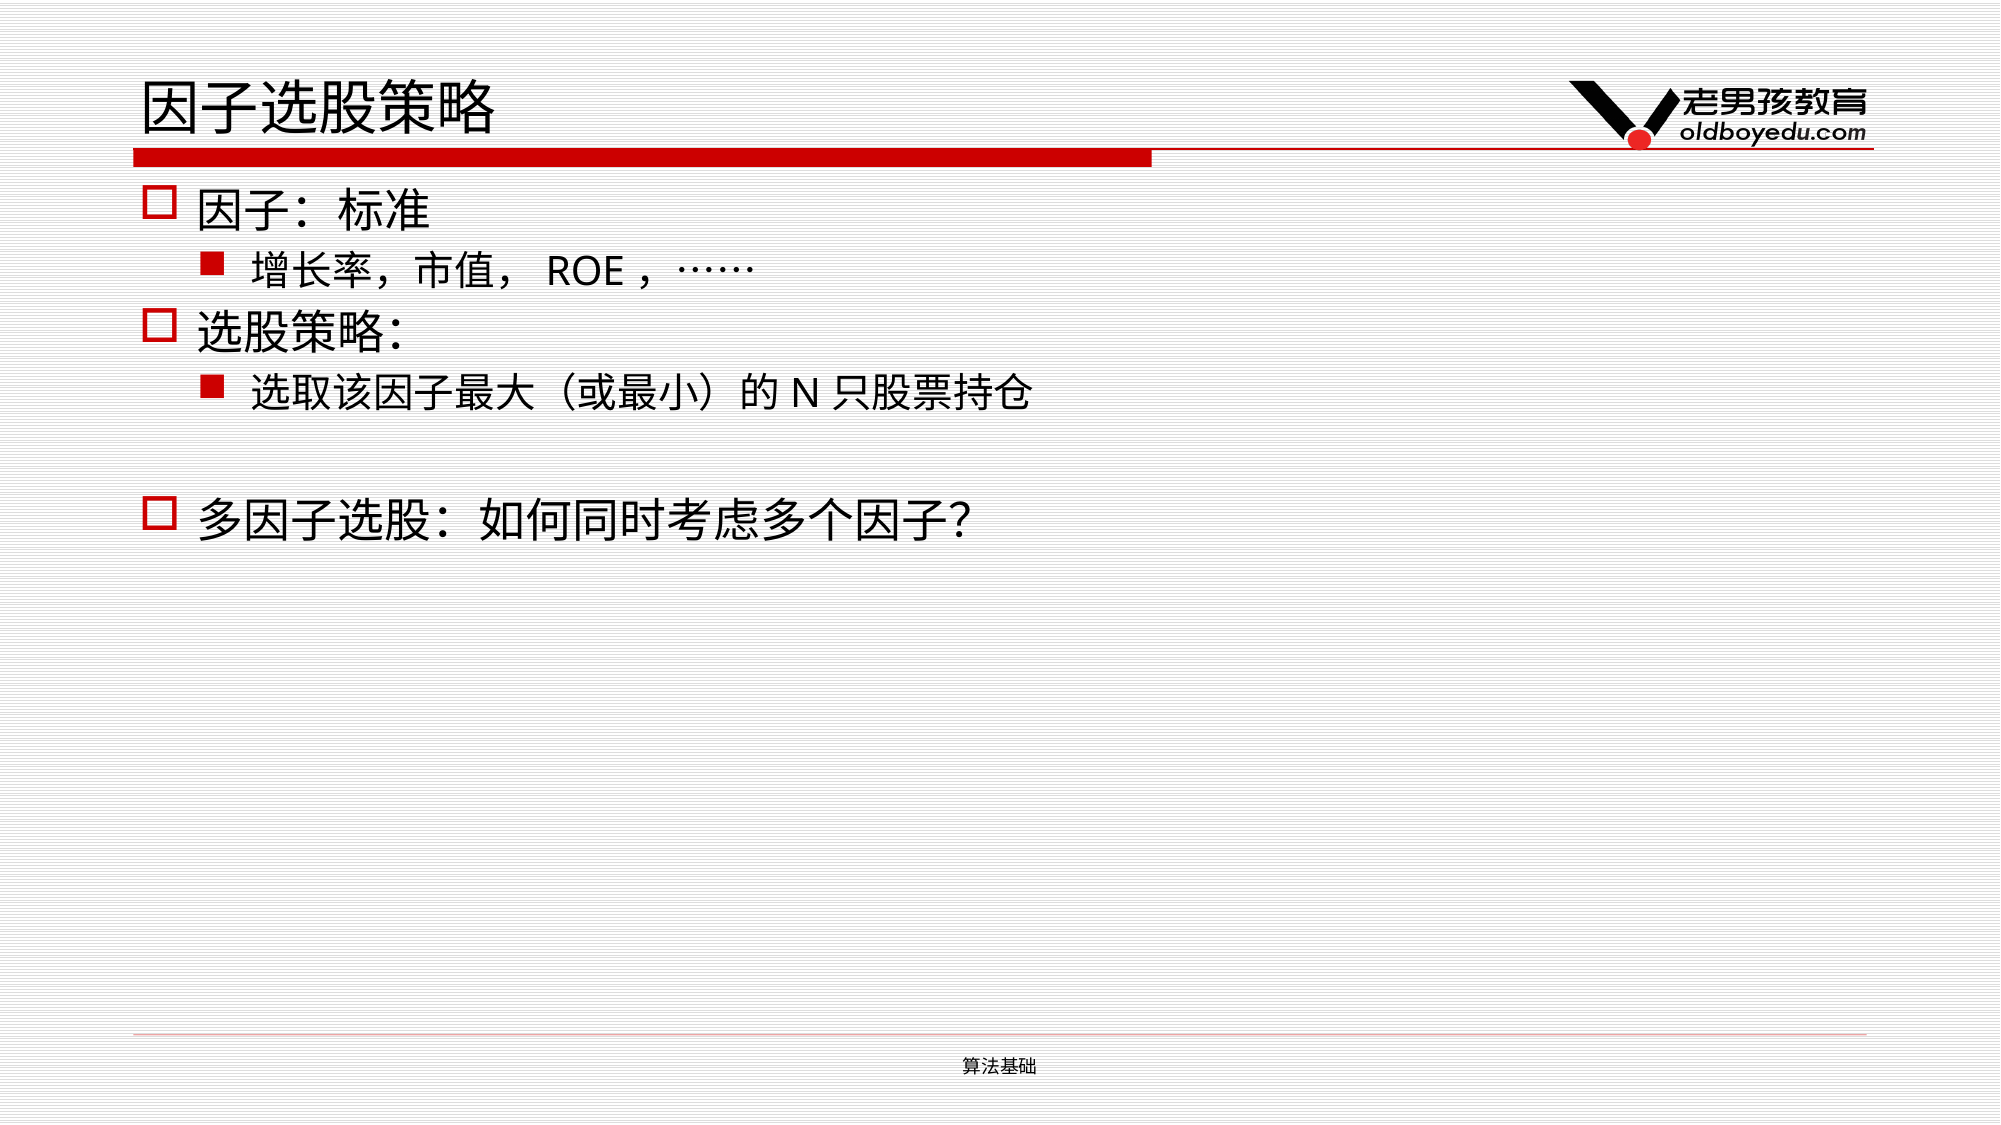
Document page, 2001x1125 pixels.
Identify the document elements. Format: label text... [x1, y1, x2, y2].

slide_number [1433, 1058, 1867, 1103]
list 因子：标准 增长率，市值，ROE，…… 选股策略： 选取该因子最大（或最小）的N只股票持仓 多因子选股：如何同时考虑多个因子？ [123, 172, 1874, 988]
title 因子选股策略 [125, 50, 1876, 149]
footer 算法基础 [683, 1046, 1317, 1103]
slide_number [133, 1046, 567, 1103]
